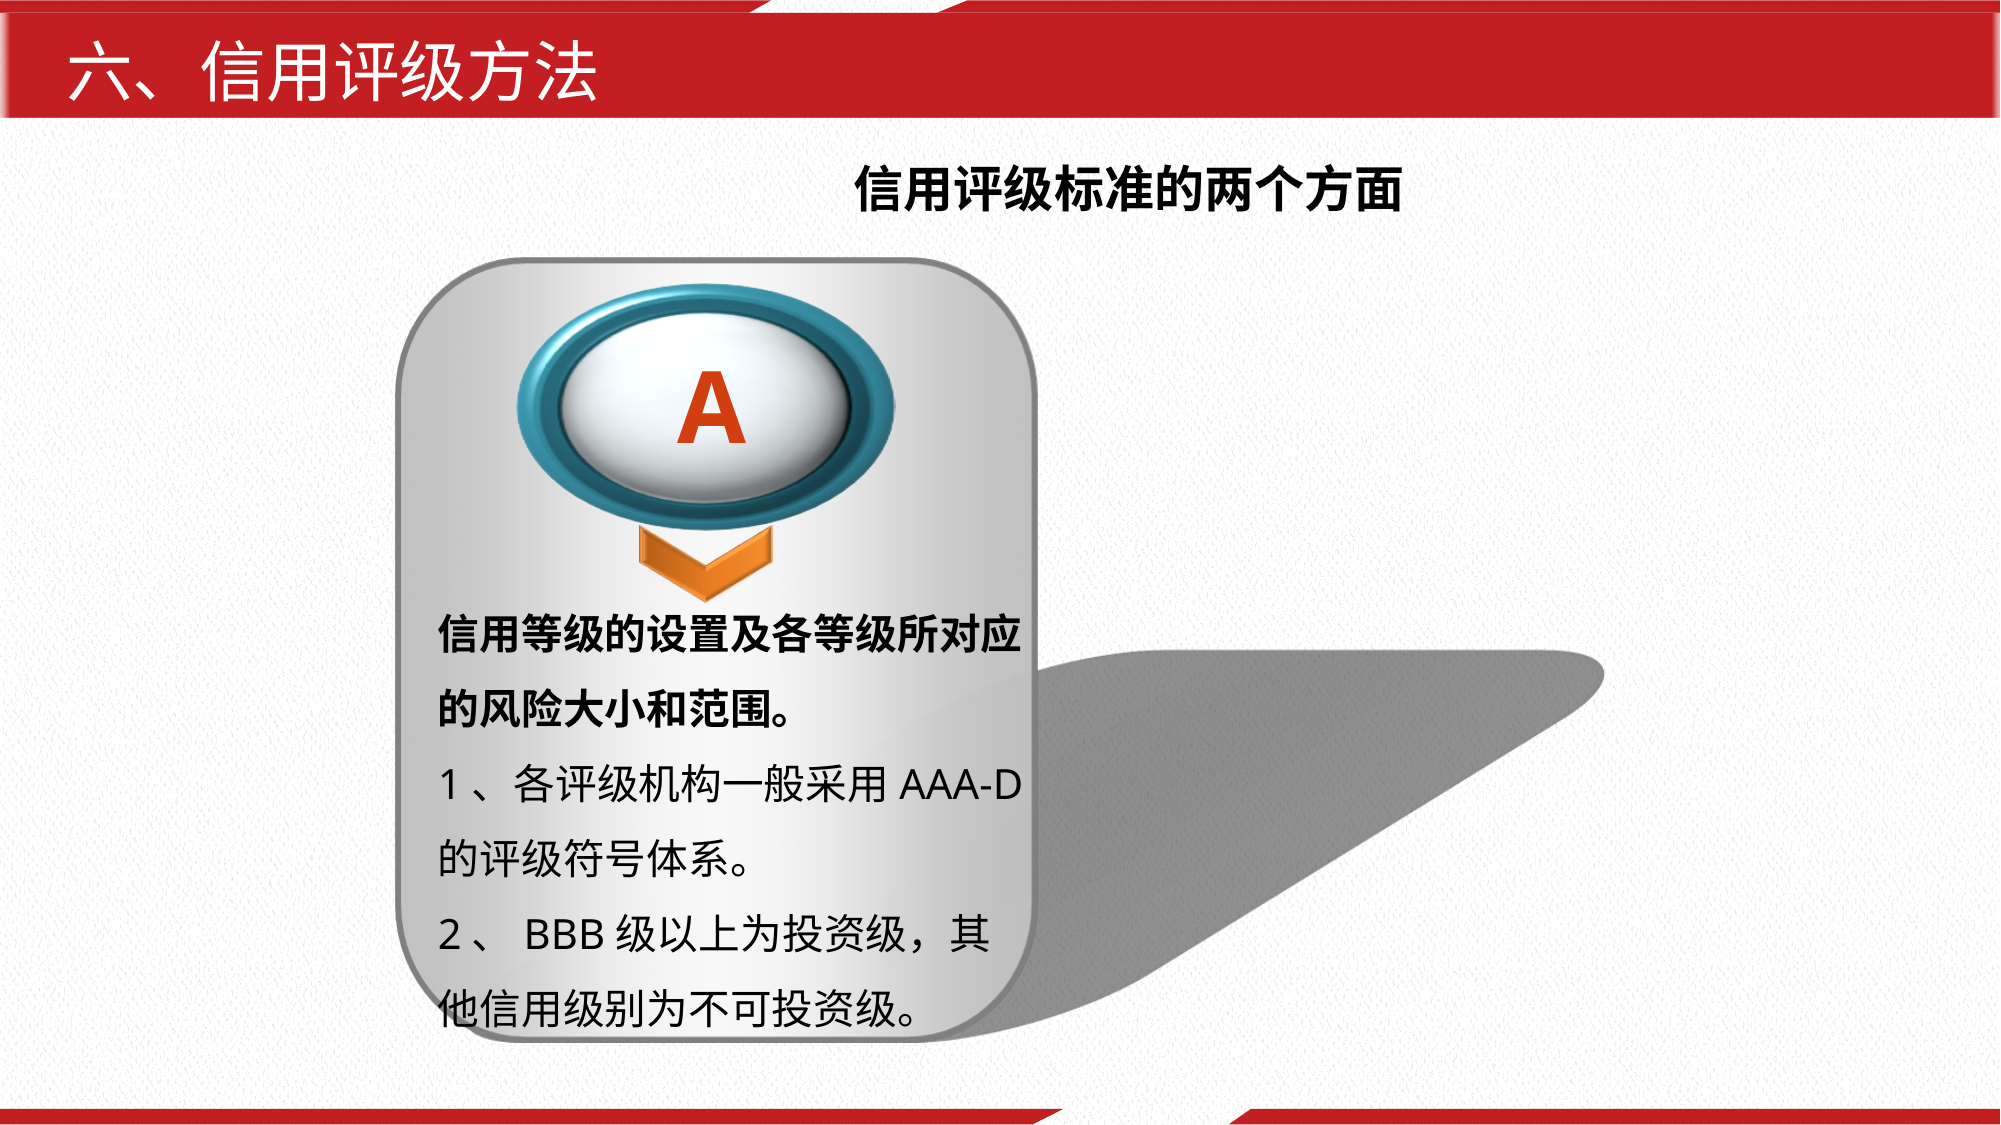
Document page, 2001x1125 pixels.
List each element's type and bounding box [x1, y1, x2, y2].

text_box [395, 150, 1605, 1045]
text_box [0, 0, 2000, 12]
picture [0, 12, 2000, 118]
text_box [0, 118, 2000, 1125]
